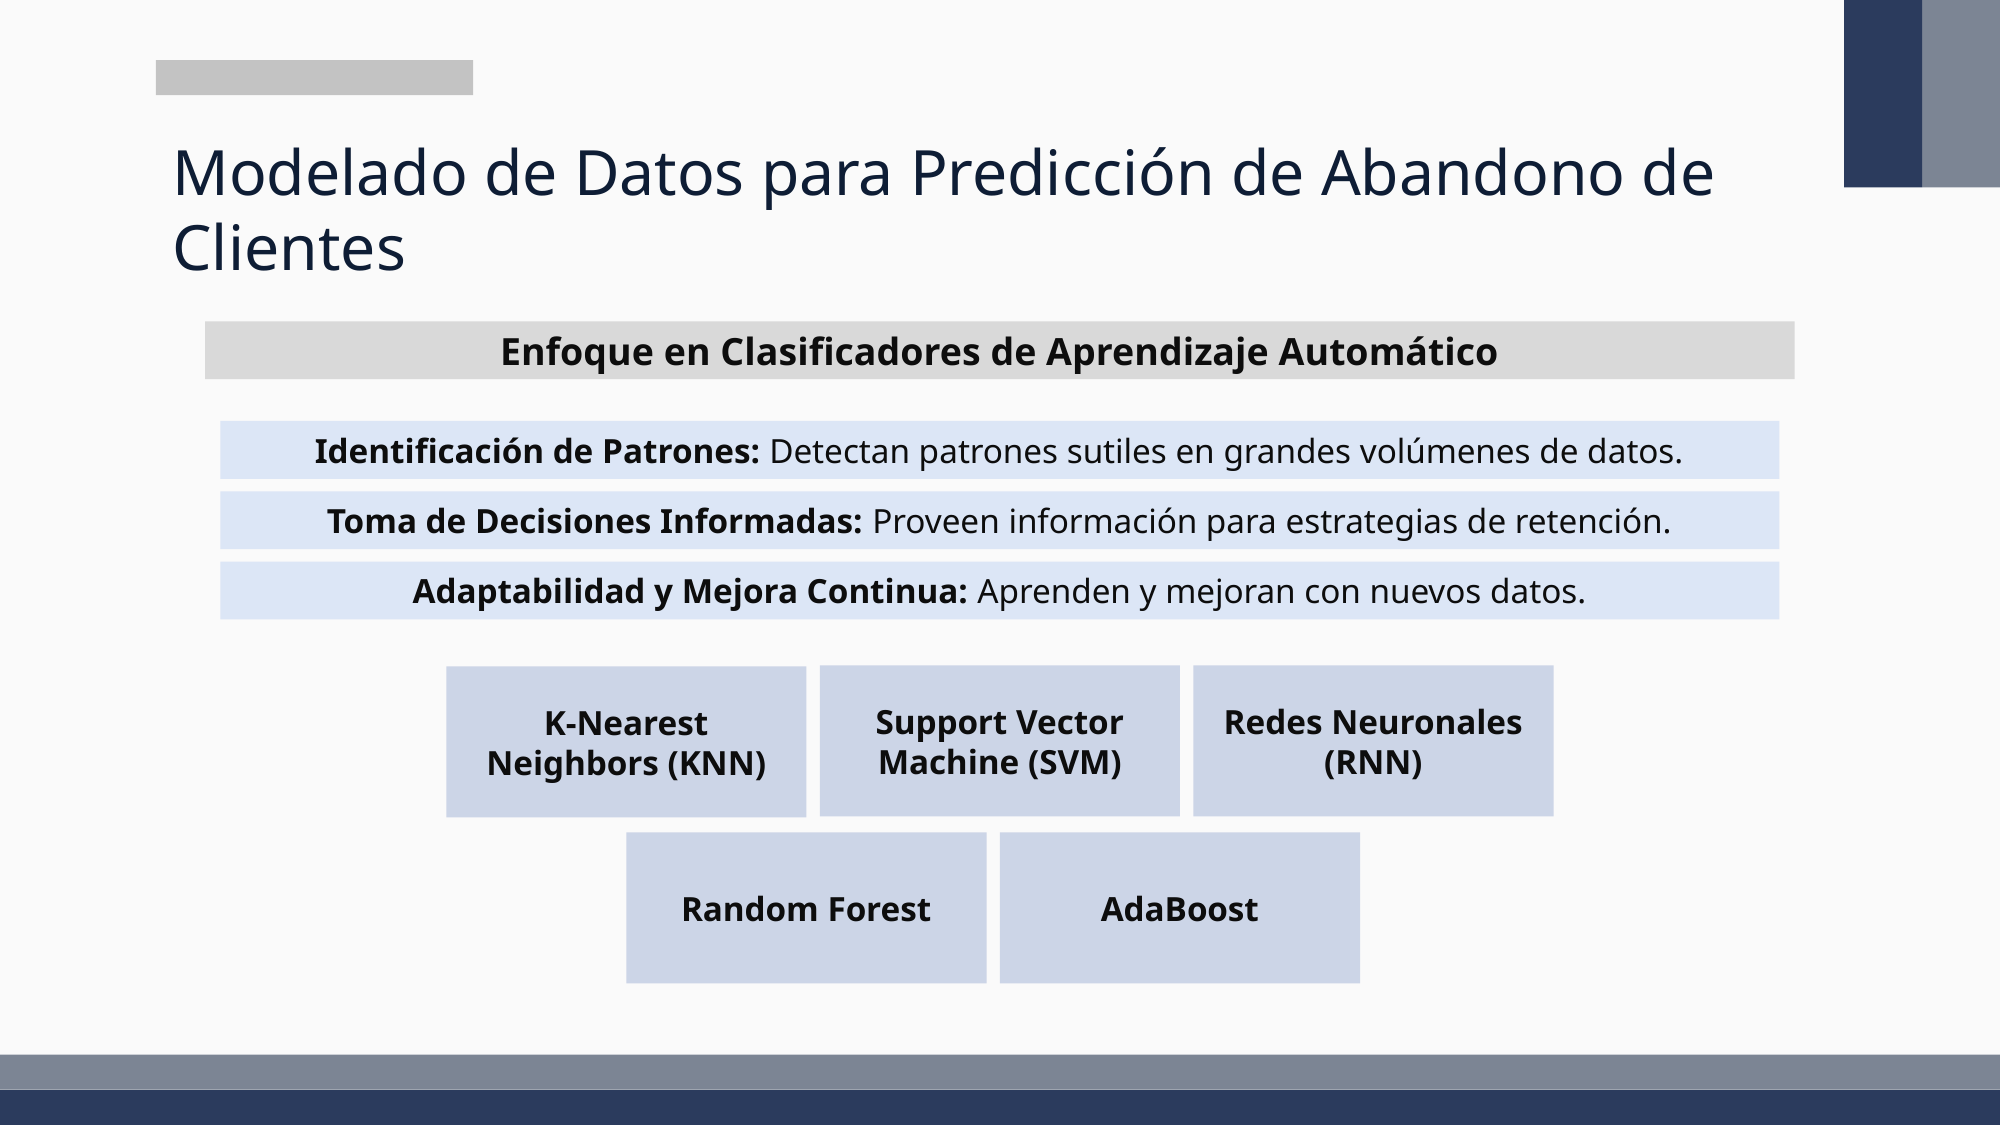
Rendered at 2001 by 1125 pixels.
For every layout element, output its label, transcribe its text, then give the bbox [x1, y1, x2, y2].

text_box AdaBoost [998, 830, 1362, 985]
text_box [220, 420, 1780, 620]
text_box Enfoque en Clasificadores de Aprendizaje Automático [203, 319, 1797, 381]
text_box Support Vector Machine (SVM) [818, 663, 1182, 818]
text_box Redes Neuronales (RNN) [1191, 663, 1556, 818]
title Modelado de Datos para Predicción de Abandono de Clientes [157, 117, 1843, 244]
text_box Random Forest [624, 830, 989, 985]
text_box K-Nearest Neighbors (KNN) [444, 664, 809, 819]
